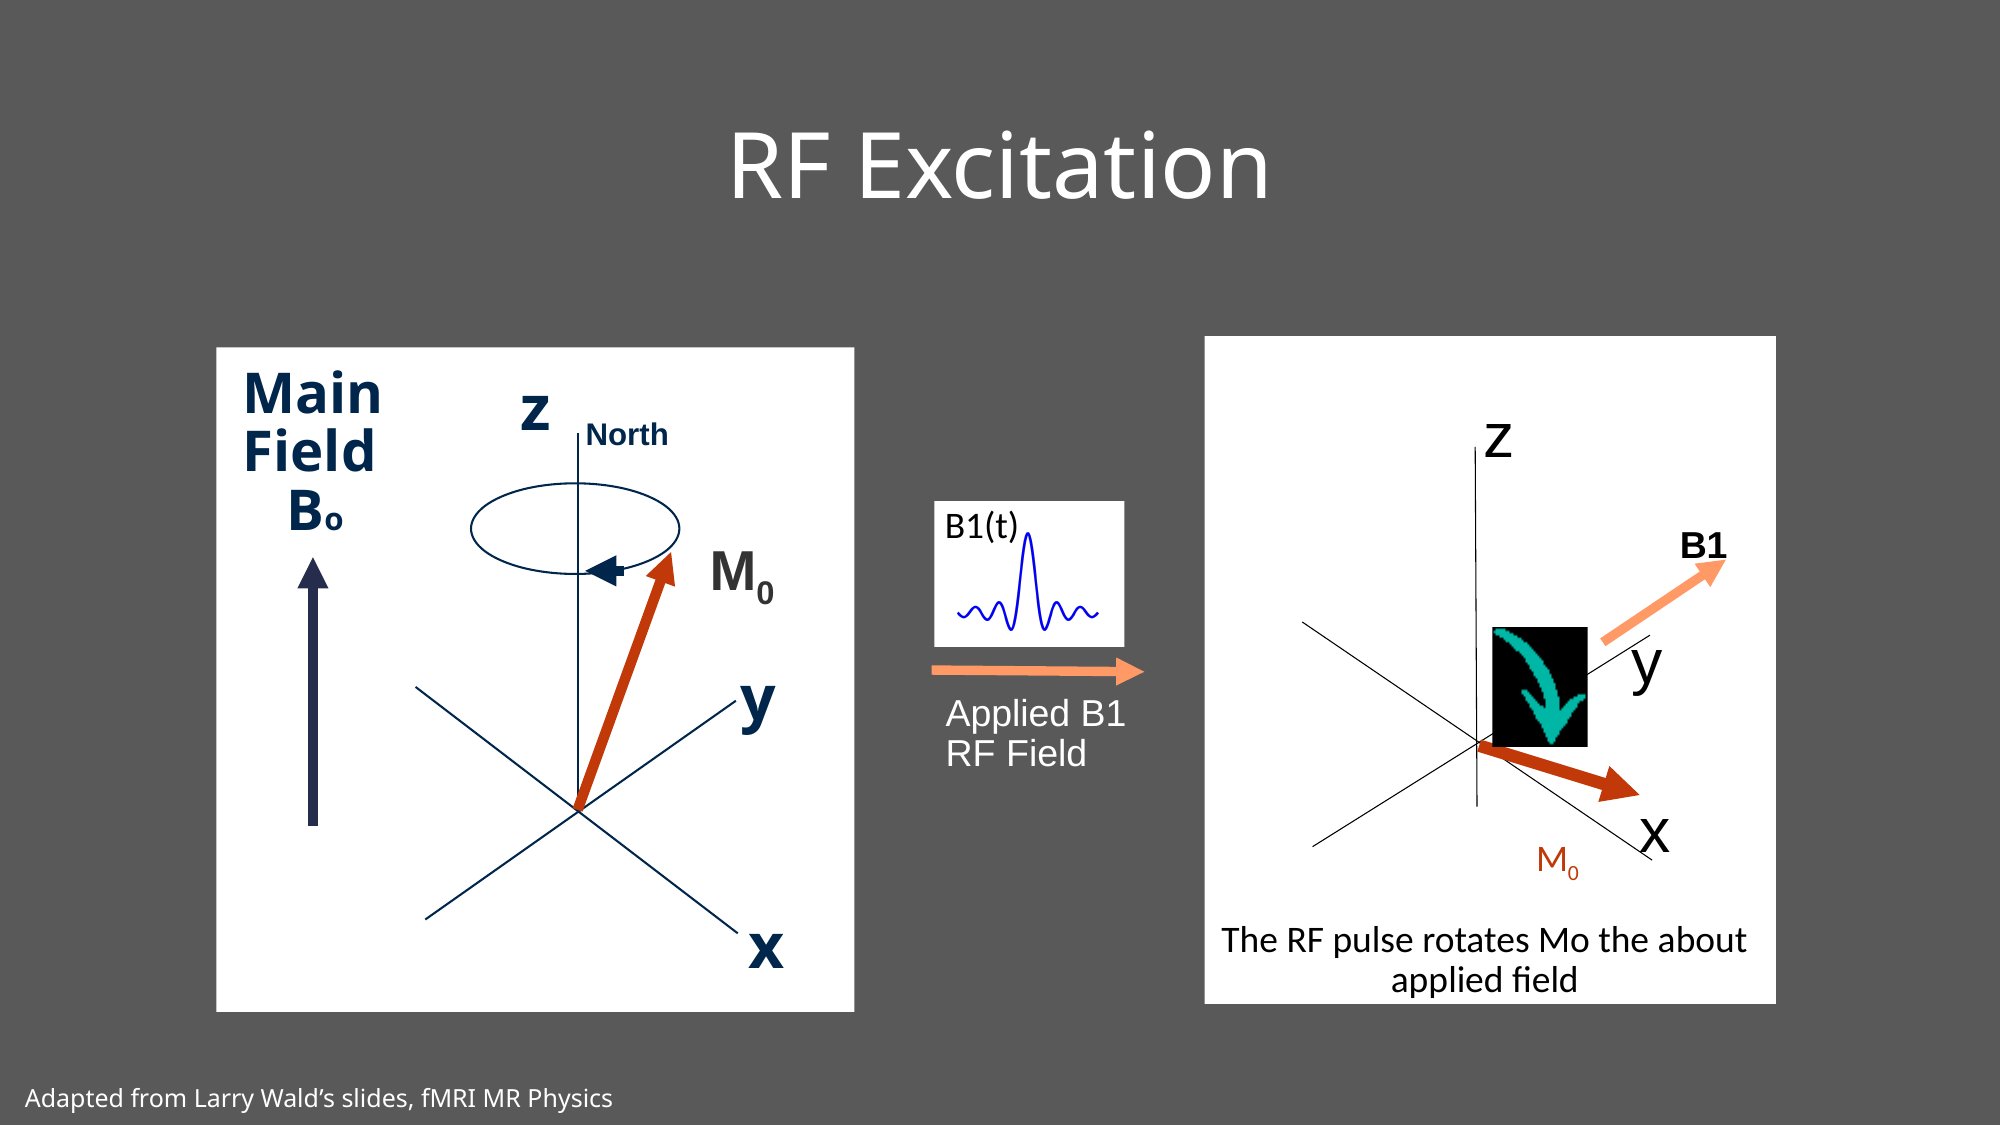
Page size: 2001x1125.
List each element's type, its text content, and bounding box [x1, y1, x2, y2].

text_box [1185, 335, 1785, 1010]
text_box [930, 493, 1125, 659]
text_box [216, 347, 855, 1013]
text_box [928, 670, 1179, 783]
text_box Adapted from Larry Wald’s slides, fMRI MR Physics [18, 1070, 887, 1125]
title RF Excitation [137, 59, 1863, 278]
